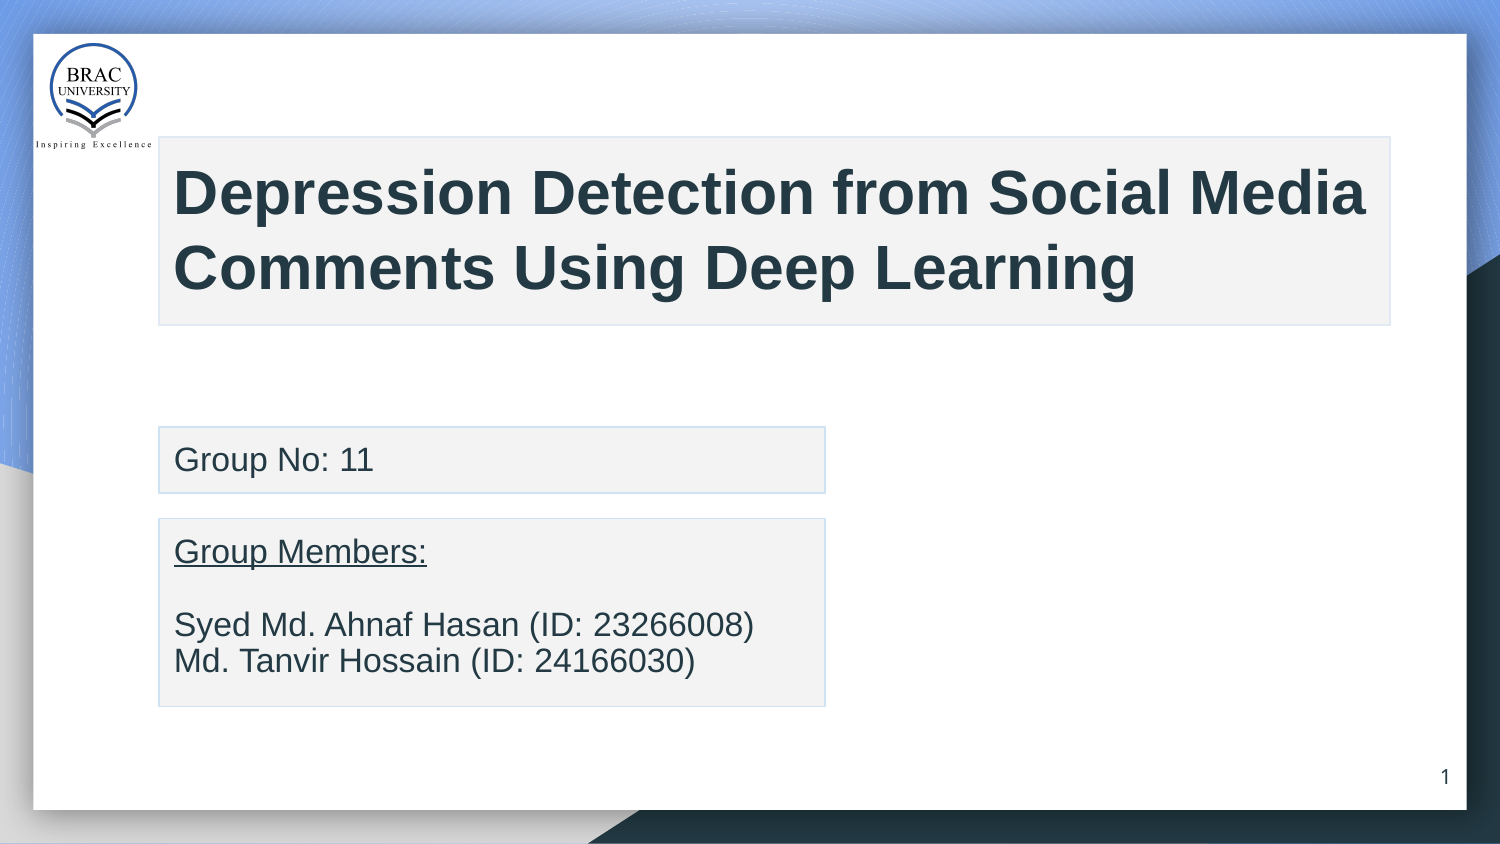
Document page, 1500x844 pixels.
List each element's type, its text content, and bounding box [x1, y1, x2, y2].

list Group Members: Syed Md. Ahnaf Hasan (ID: 23266008) Md. Tanvir Hossain (ID: 24166030) [158, 518, 825, 707]
picture [36, 43, 152, 149]
title Depression Detection from Social Media Comments Using Deep Learning [158, 137, 1391, 326]
slide_number ‹#› [1376, 745, 1467, 810]
text_box Group No: 11 [158, 426, 825, 494]
